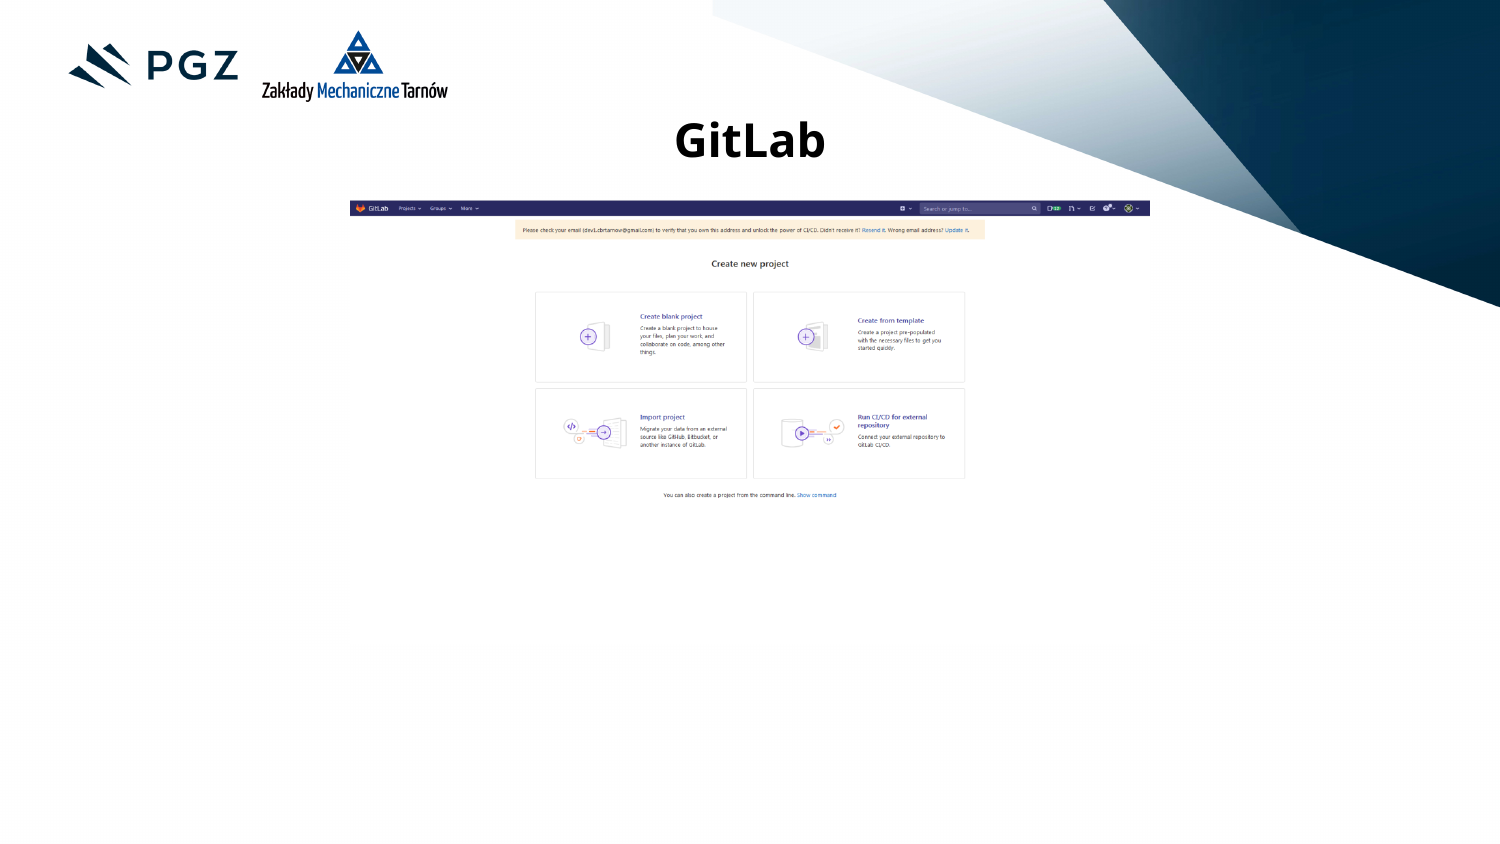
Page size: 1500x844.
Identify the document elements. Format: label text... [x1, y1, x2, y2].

title GitLab [75, 102, 1425, 175]
picture [0, 0, 1500, 844]
